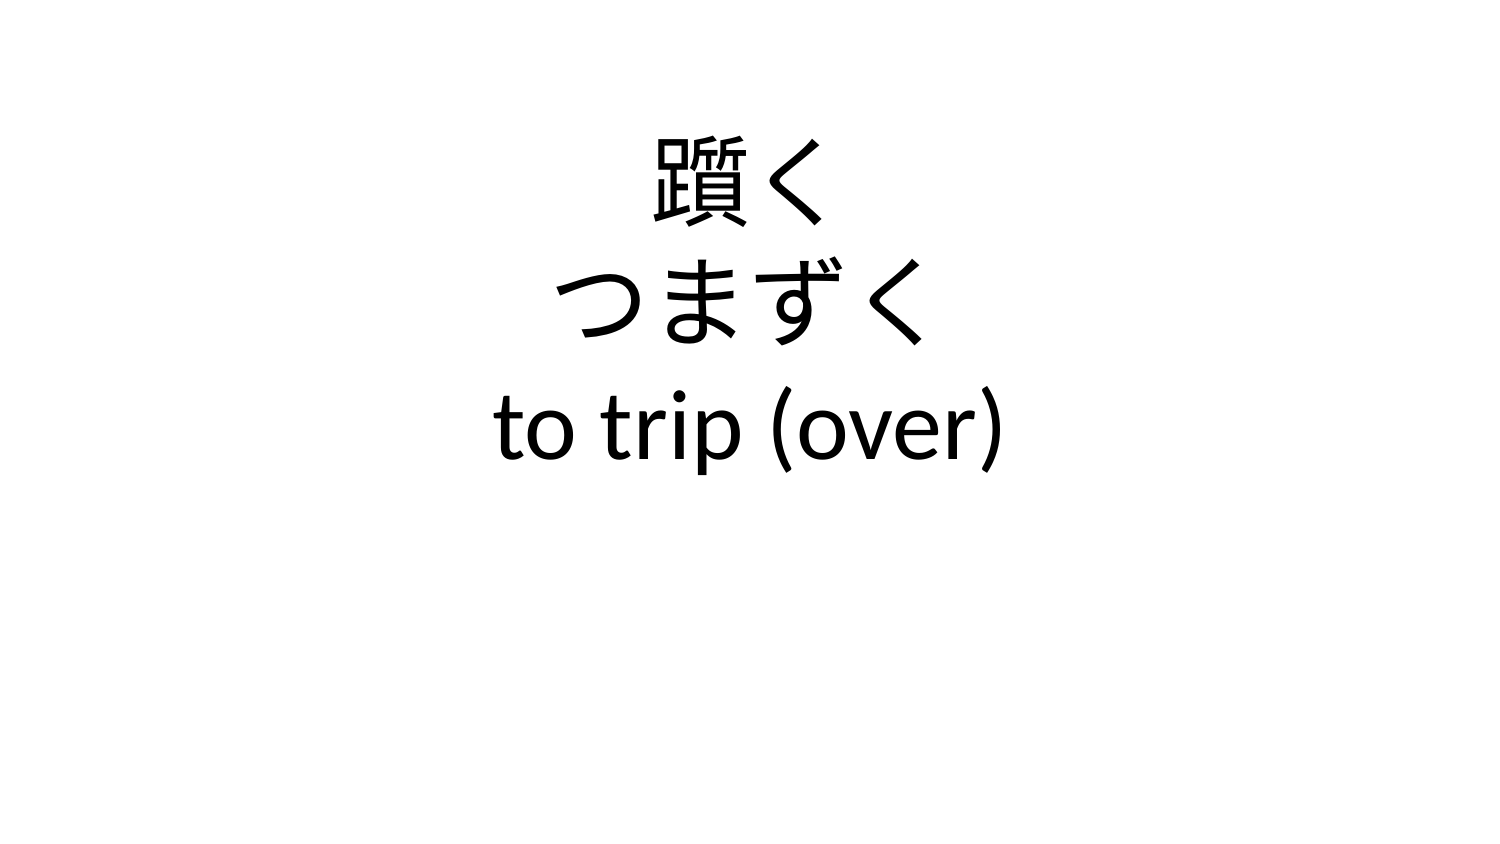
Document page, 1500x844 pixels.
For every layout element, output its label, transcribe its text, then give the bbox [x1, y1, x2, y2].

text_box 躓く つまずく to trip (over) [0, 149, 1500, 450]
